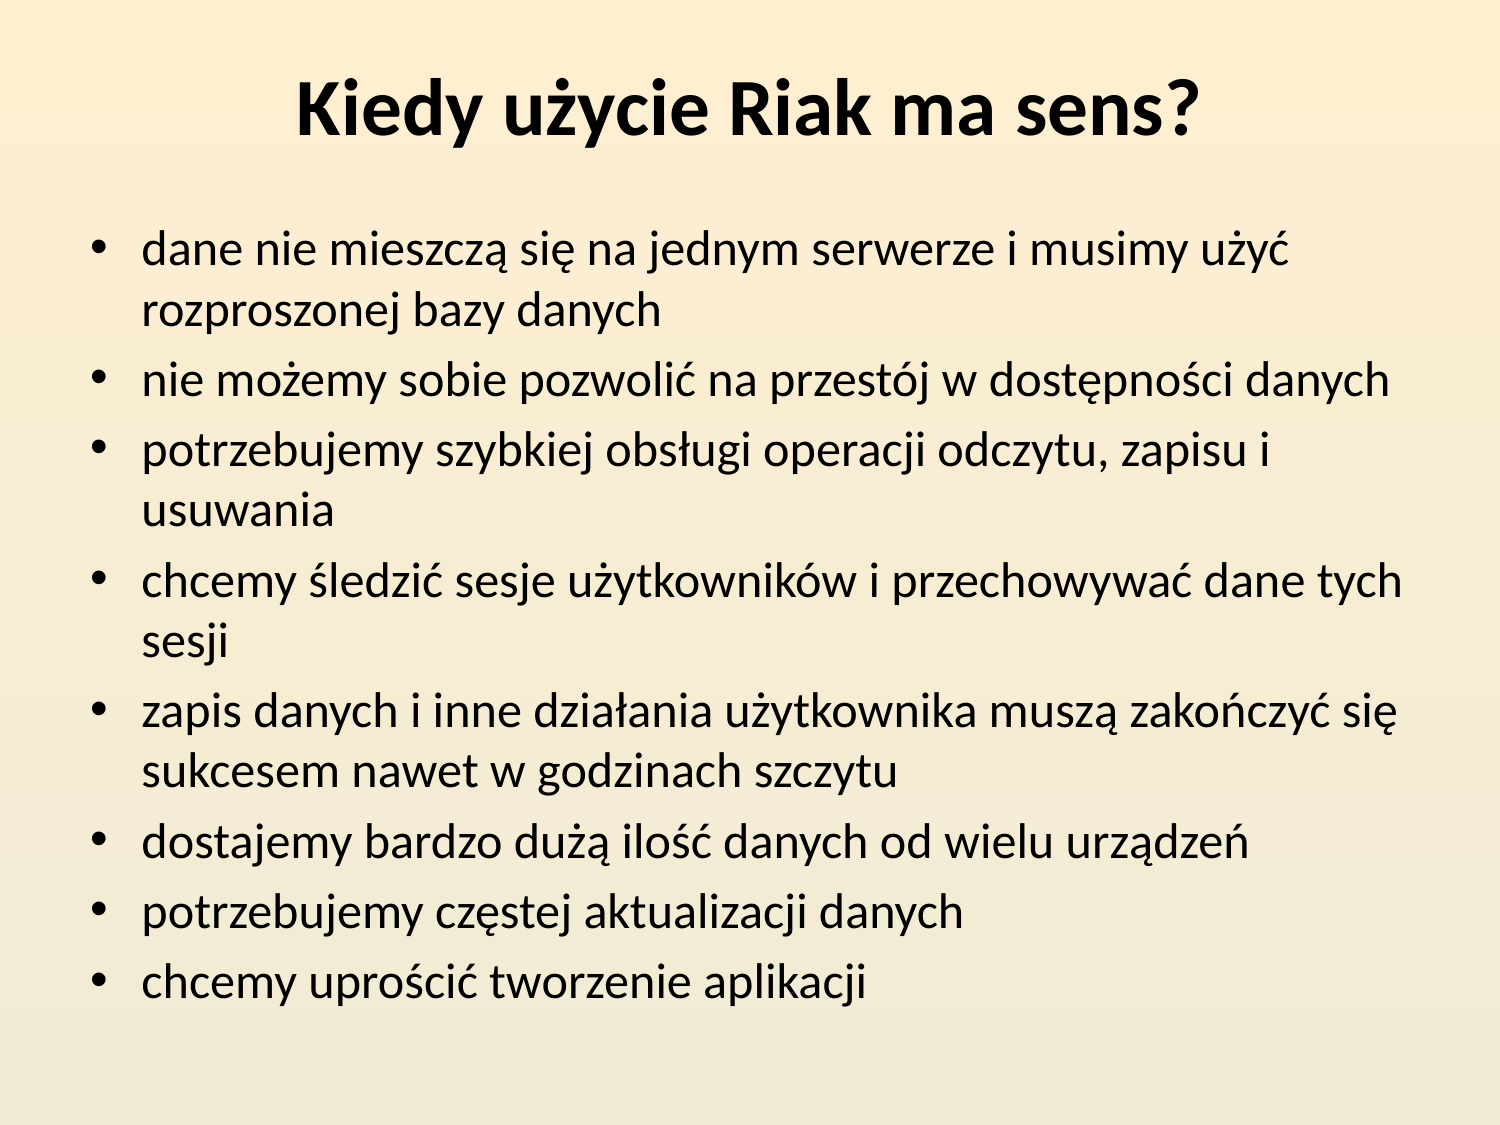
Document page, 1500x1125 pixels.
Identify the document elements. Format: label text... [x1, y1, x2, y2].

list dane nie mieszczą się na jednym serwerze i musimy użyć rozproszonej bazy danych nie możemy sobie pozwolić na przestój w dostępności danych potrzebujemy szybkiej obsługi operacji odczytu, zapisu i usuwania chcemy śledzić sesje użytkowników i przechowywać dane tych sesji zapis danych i inne działania użytkownika muszą zakończyć się sukcesem nawet w godzinach szczytu dostajemy bardzo dużą ilość danych od wielu urządzeń potrzebujemy częstej aktualizacji danych chcemy uprościć tworzenie aplikacji [75, 208, 1425, 1035]
title Kiedy użycie Riak ma sens? [75, 45, 1425, 208]
